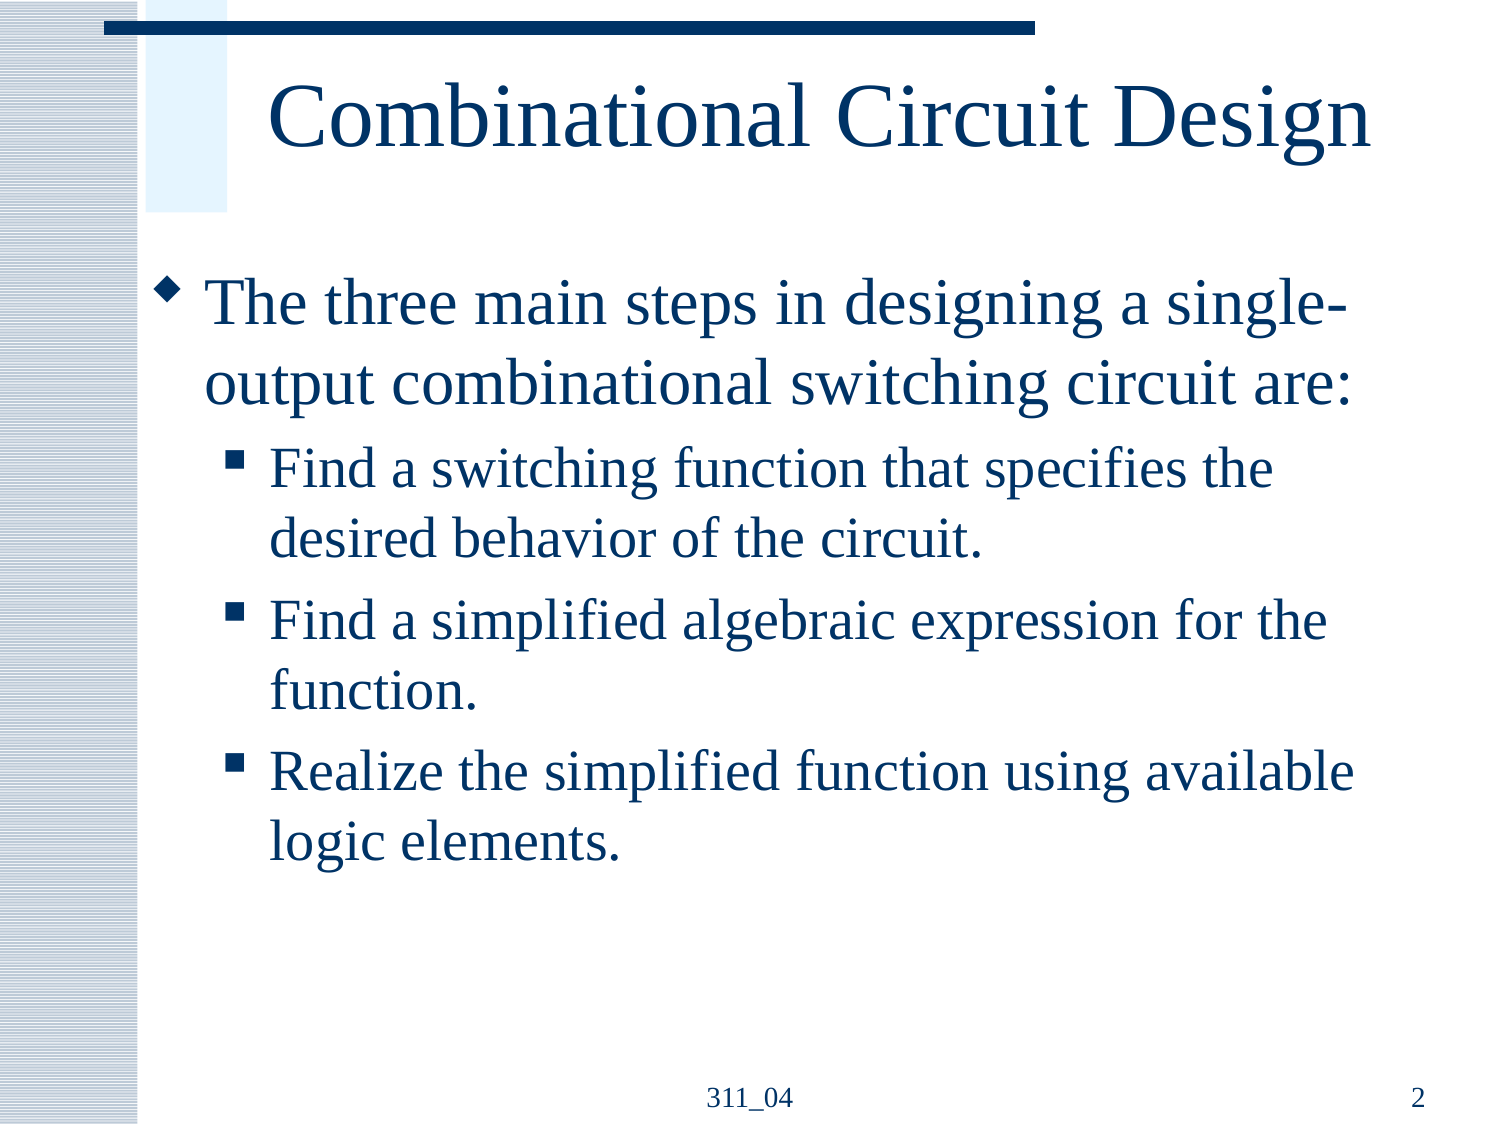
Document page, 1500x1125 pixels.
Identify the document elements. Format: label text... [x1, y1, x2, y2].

footer 311_04 [612, 1045, 888, 1122]
title Combinational Circuit Design [251, 24, 1463, 213]
list The three main steps in designing a single-output combinational switching circuit are: Find a switching function that specifies the desired behavior of the circuit. Find a simplified algebraic expression for the function. Realize the simplified function using available logic elements. [132, 249, 1439, 1001]
slide_number 2 [1080, 1045, 1442, 1122]
